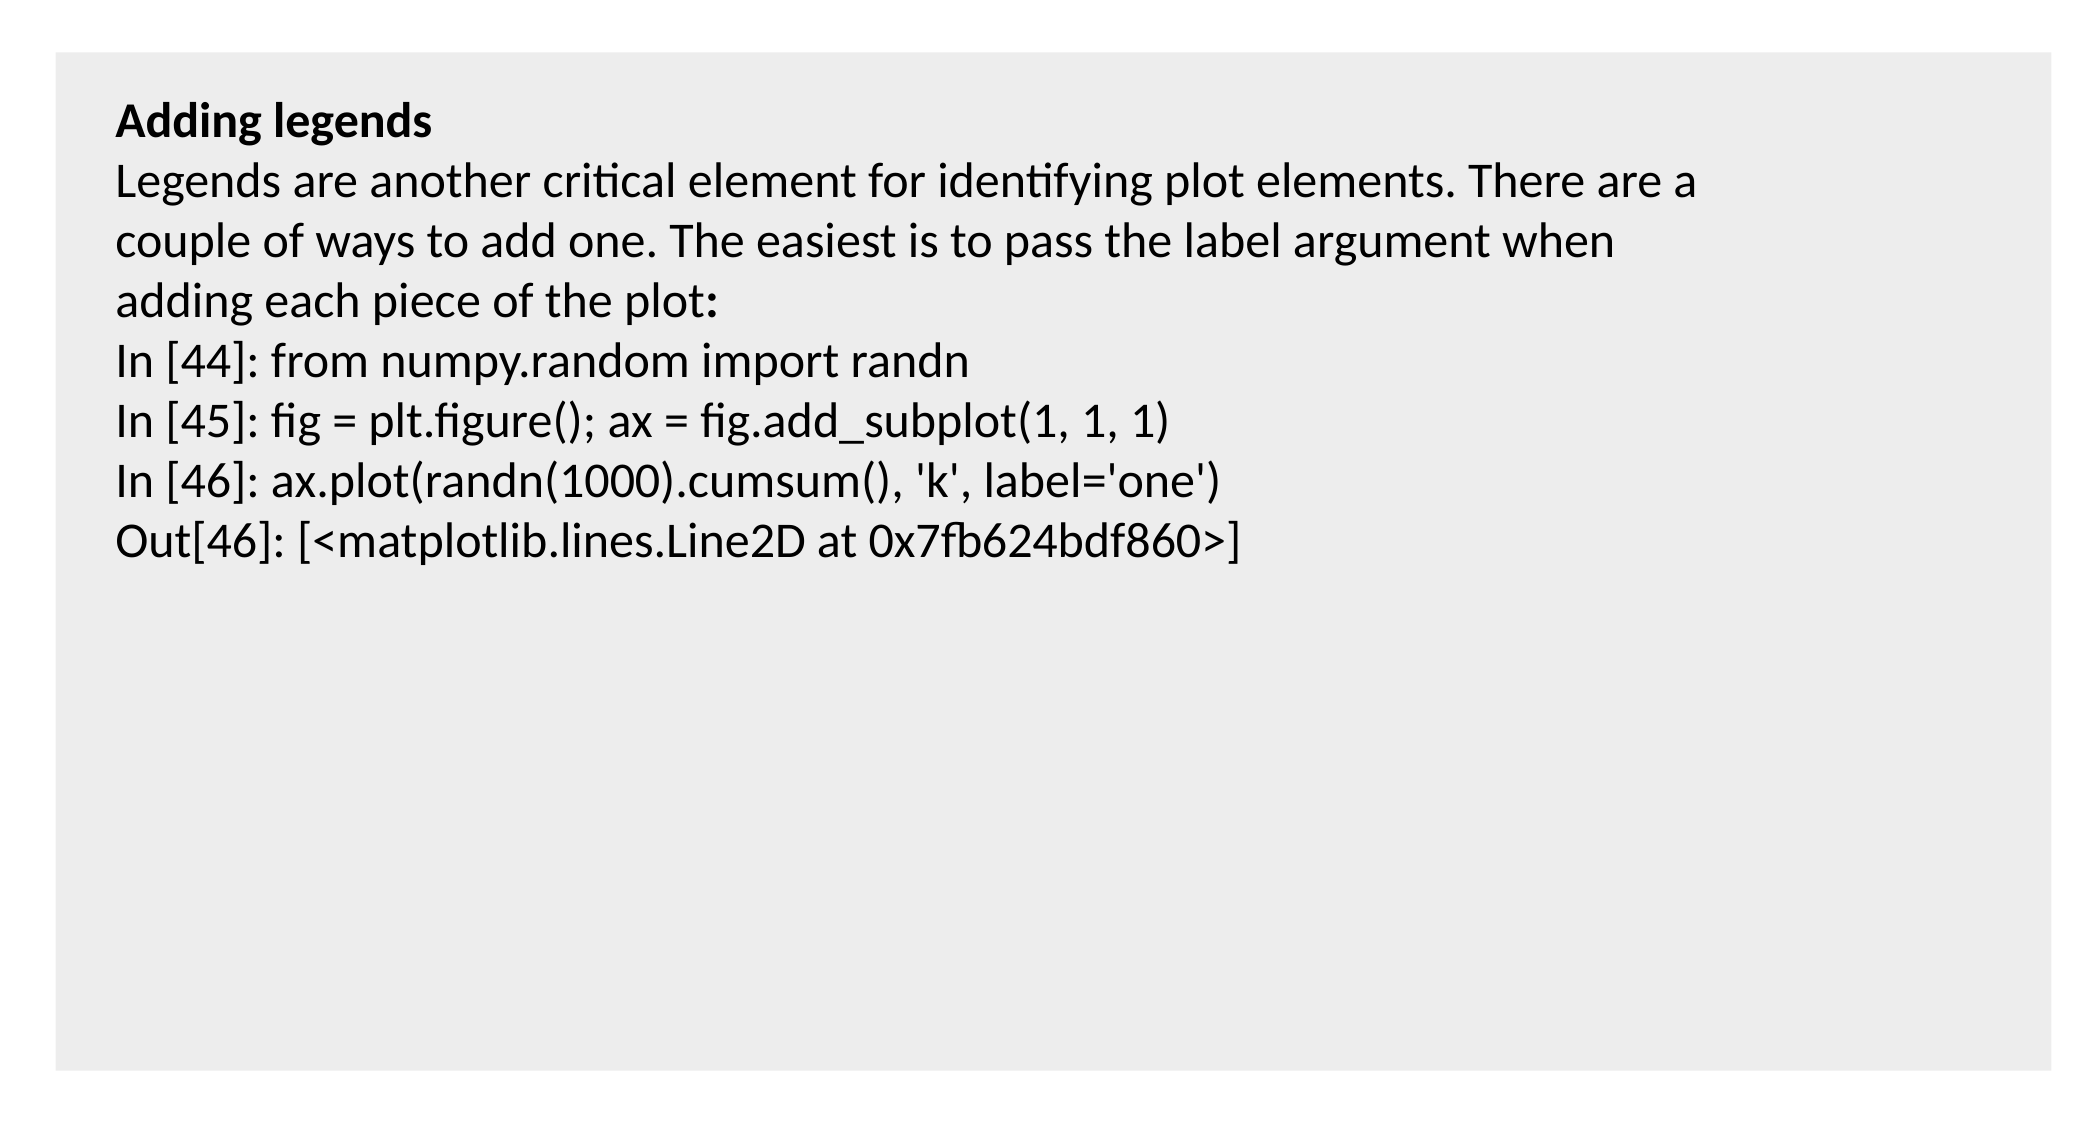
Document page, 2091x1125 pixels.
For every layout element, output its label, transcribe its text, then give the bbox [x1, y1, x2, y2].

text_box Adding legends Legends are another critical element for identifying plot elements. There are a couple of ways to add one. The easiest is to pass the label argument when adding each piece of the plot: In [44]: from numpy.random import randn In [45]: fig = plt.figure(); ax = fig.add_subplot(1, 1, 1) In [46]: ax.plot(randn(1000).cumsum(), 'k', label='one') Out[46]: [<matplotlib.lines.Line2D at 0x7fb624bdf860>] [100, 79, 1743, 701]
text_box [55, 52, 2052, 1071]
